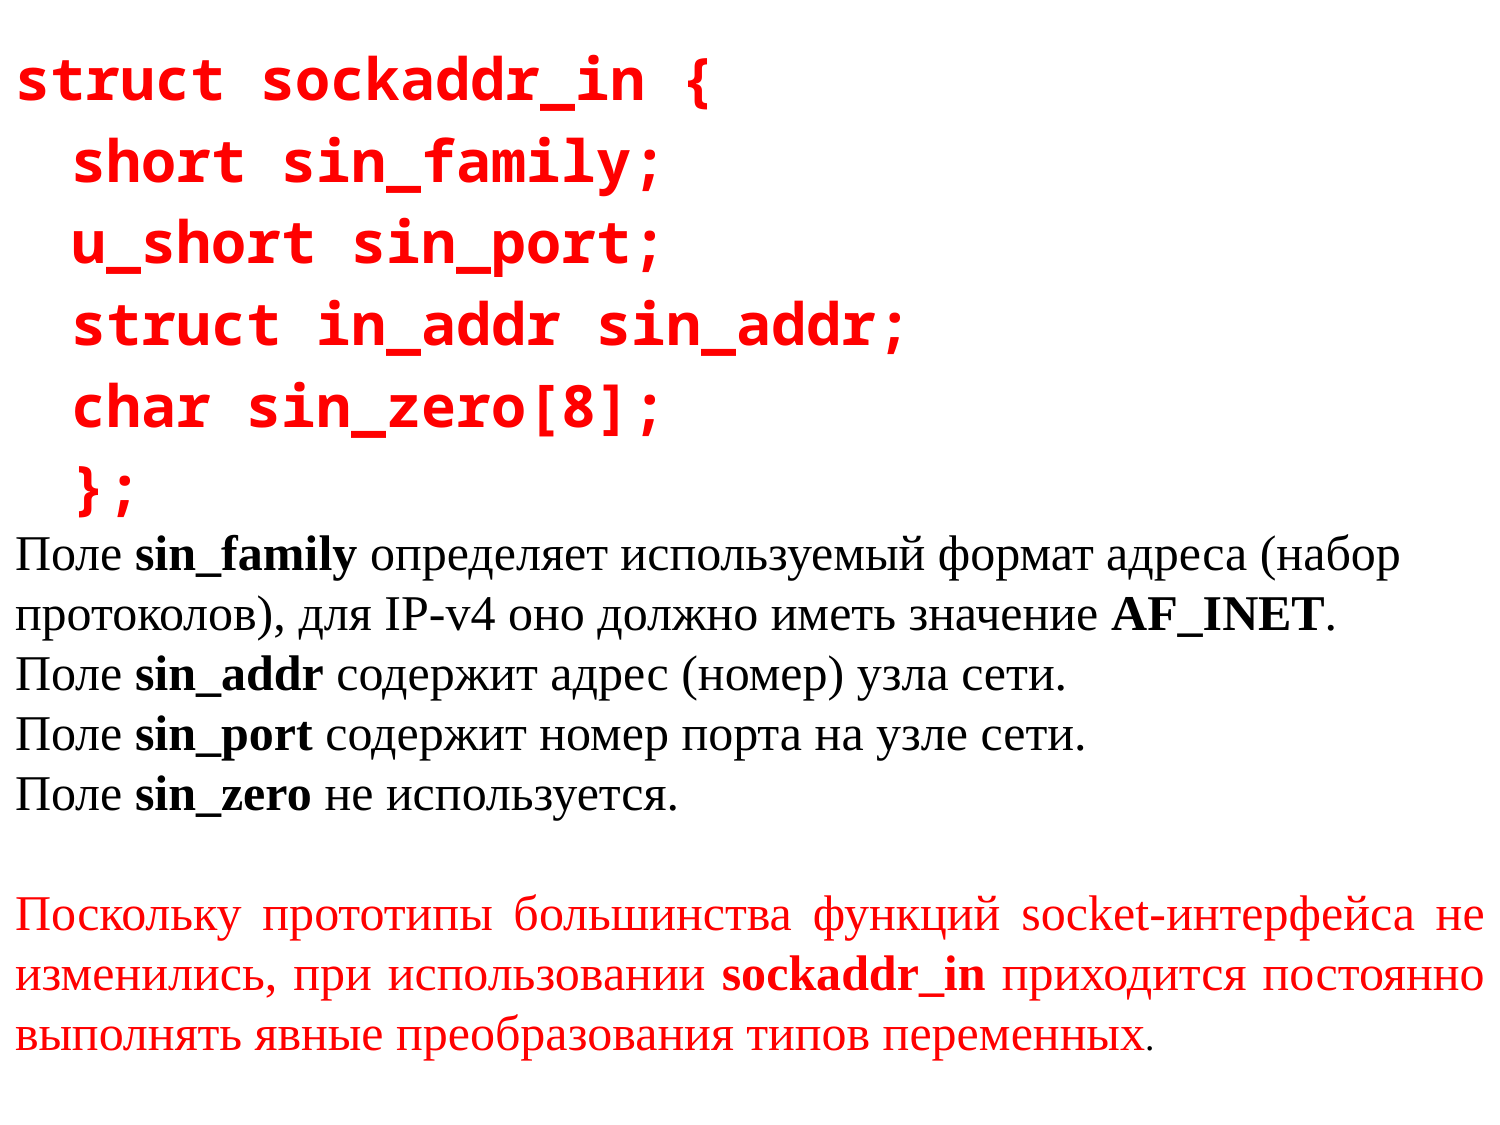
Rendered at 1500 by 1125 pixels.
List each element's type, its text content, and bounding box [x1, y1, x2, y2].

list struct sockaddr_in { short sin_family; u_short sin_port; struct in_addr sin_addr; char sin_zero[8]; }; Поле sin_family определяет используемый формат адреса (набор протоколов), для IP-v4 оно должно иметь значение AF_INET. Поле sin_addr содержит адрес (номер) узла сети. Поле sin_port содержит номер порта на узле сети. Поле sin_zero не используется. Поскольку прототипы большинства функций socket-интерфейса не изменились, при использовании sockaddr_in приходится постоянно выполнять явные преобразования типов переменных. [0, 35, 1500, 1090]
